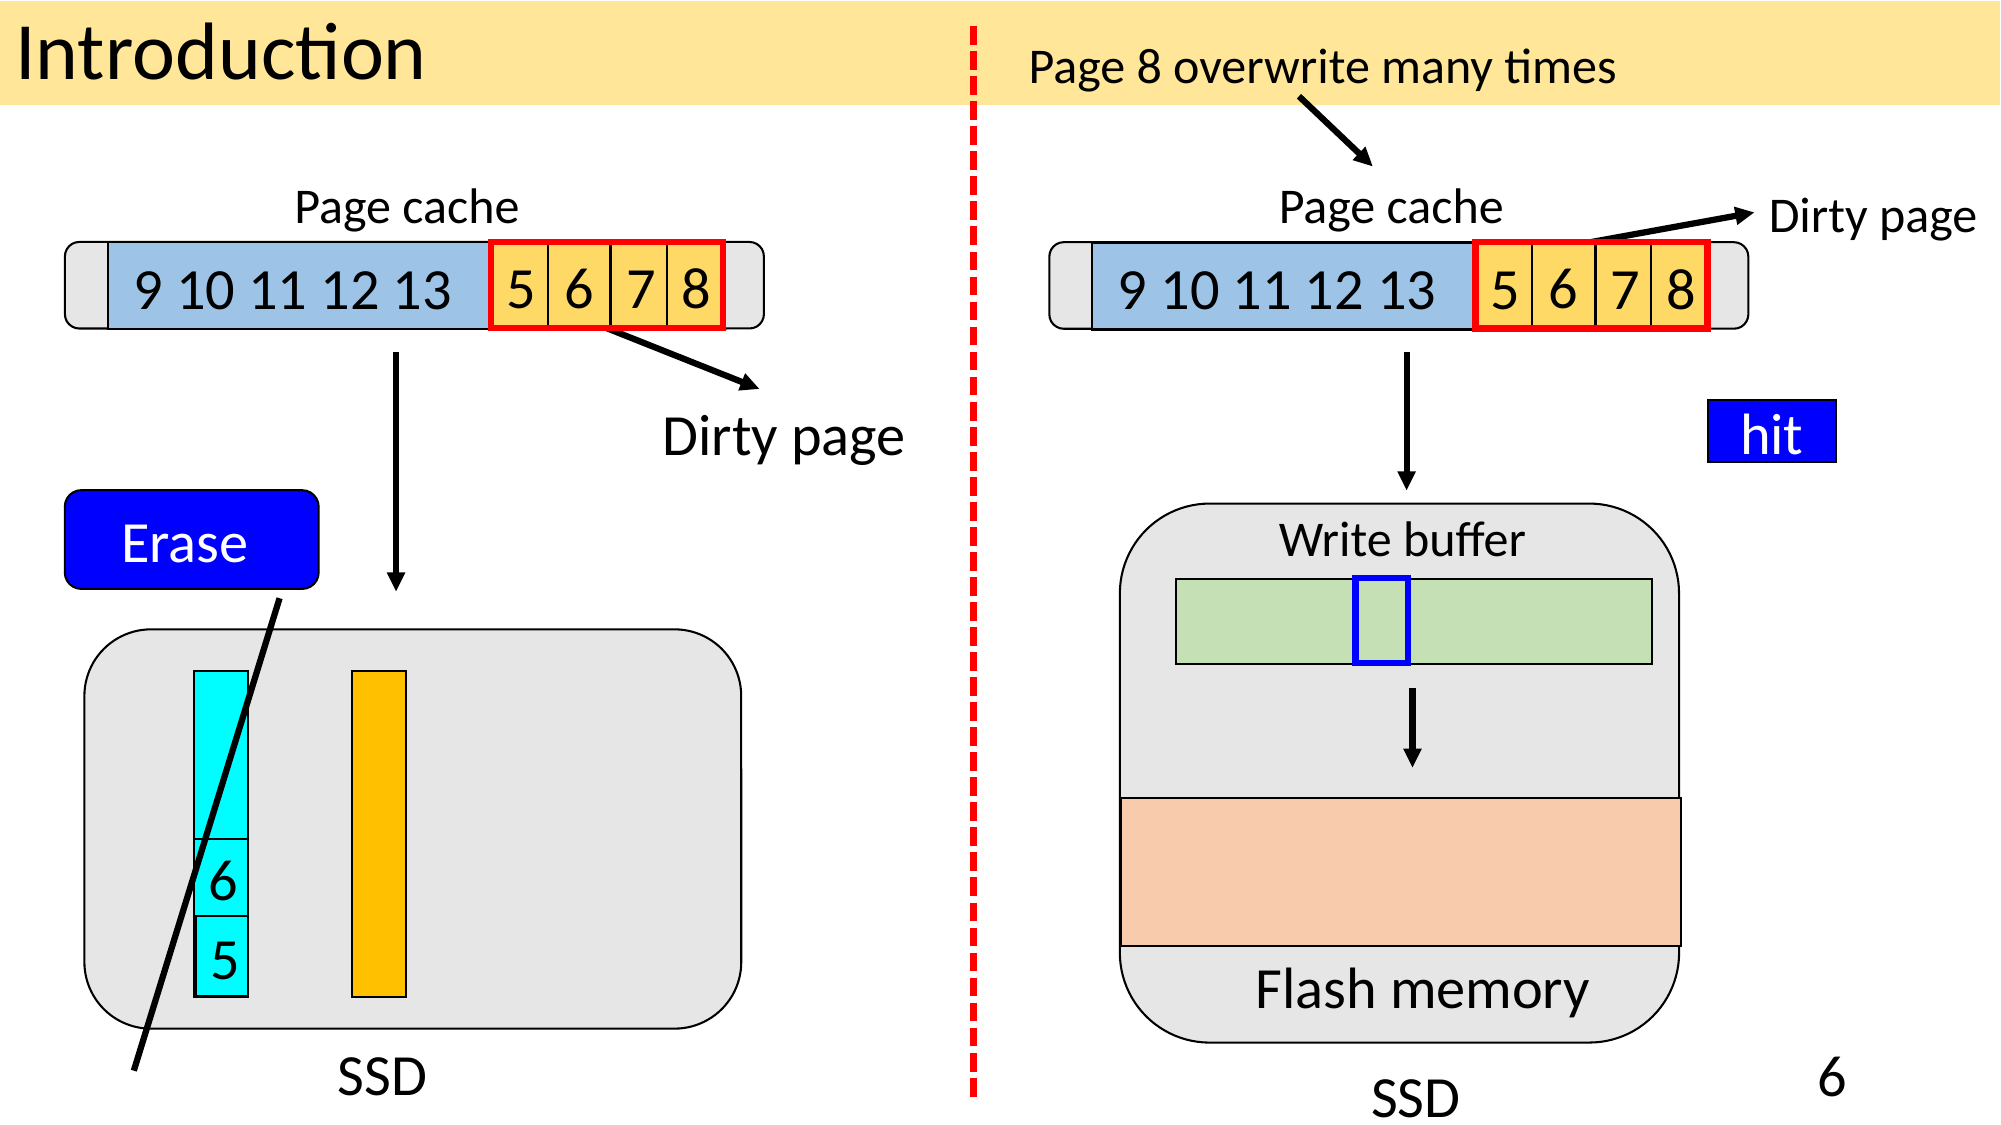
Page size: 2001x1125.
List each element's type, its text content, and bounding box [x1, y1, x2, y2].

text_box SSD [322, 1029, 444, 1115]
text_box Dirty page [648, 389, 938, 475]
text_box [1591, 212, 1755, 242]
text_box 9 10 11 12 13 [107, 241, 490, 330]
text_box SSD [1356, 1051, 1518, 1125]
text_box [1708, 242, 1750, 330]
text_box [1048, 241, 1091, 330]
text_box Dirty page [1754, 175, 2000, 250]
text_box hit [1707, 399, 1837, 463]
text_box [490, 241, 724, 329]
text_box [63, 240, 279, 330]
text_box [83, 630, 133, 1028]
text_box [280, 628, 743, 1030]
text_box [1474, 241, 1709, 329]
text_box [544, 240, 765, 328]
text_box 9 10 11 12 13 [1091, 241, 1476, 331]
text_box [351, 670, 407, 998]
slide_number 6 [1412, 1042, 1863, 1103]
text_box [1298, 96, 1373, 167]
text_box Write buffer [1264, 499, 1600, 575]
text_box Page 8 overwrite many times [1013, 26, 1635, 101]
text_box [133, 598, 280, 1071]
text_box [607, 328, 760, 389]
text_box [1120, 797, 1682, 947]
text_box [1354, 577, 1409, 664]
text_box Flash memory [1241, 942, 1634, 1028]
text_box [1175, 578, 1653, 665]
text_box [1118, 502, 1681, 1044]
title Introduction [0, 1, 2000, 105]
text_box Page cache [279, 166, 544, 241]
text_box Erase [63, 489, 320, 590]
text_box Page cache [1264, 166, 1528, 241]
